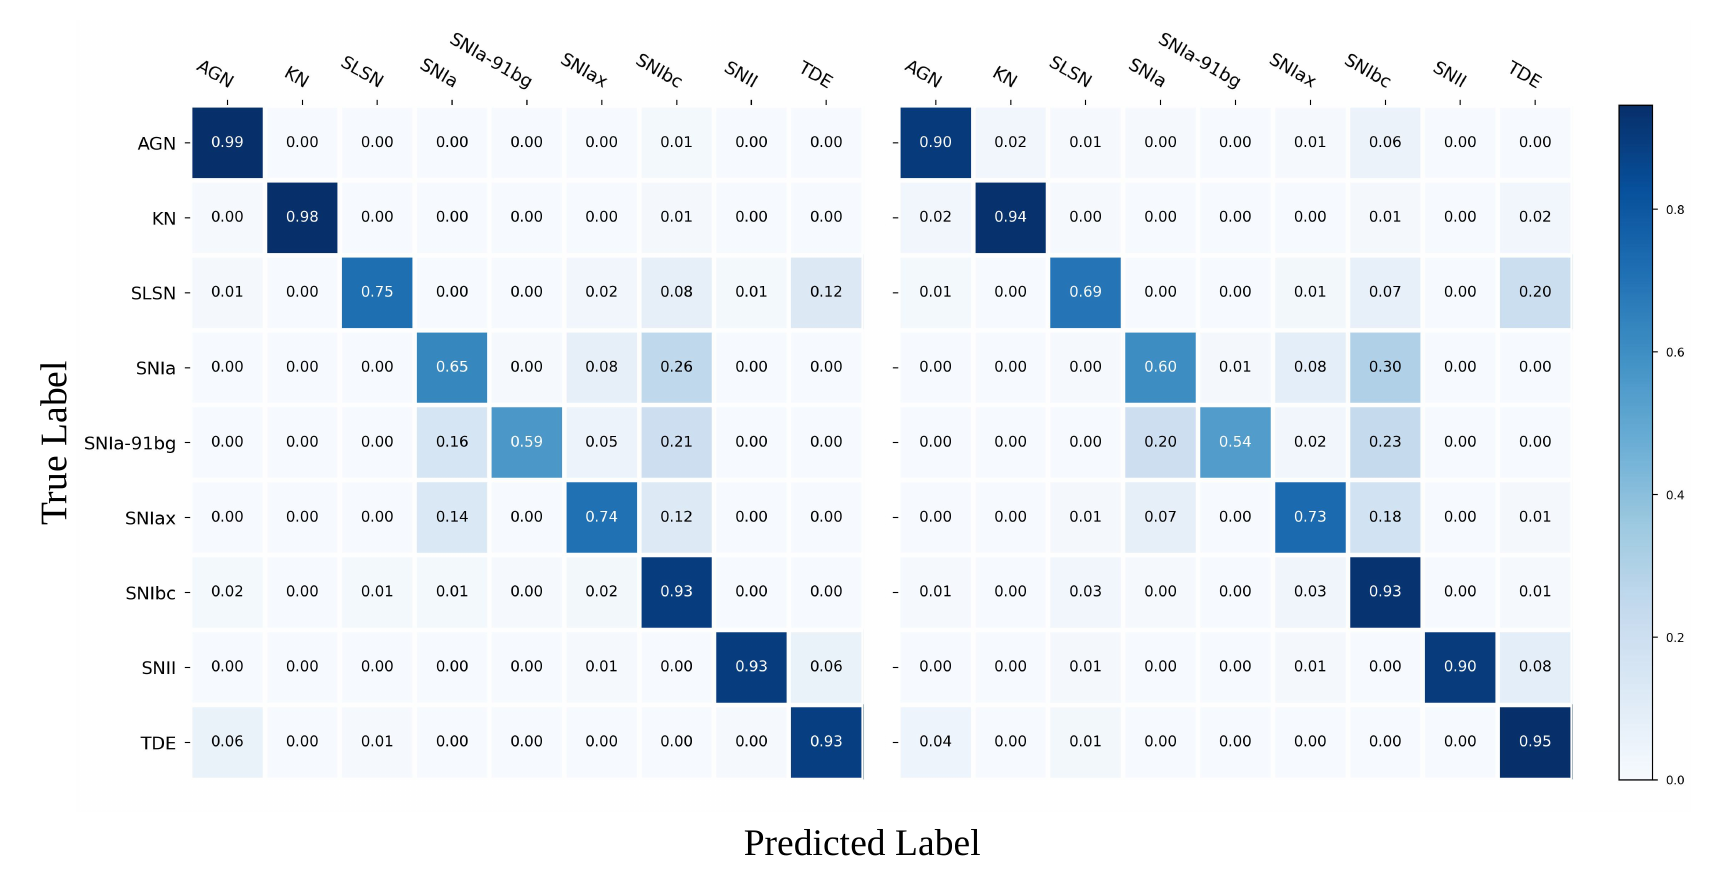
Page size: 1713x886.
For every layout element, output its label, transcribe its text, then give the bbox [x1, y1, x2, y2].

picture [76, 20, 1691, 812]
text_box True Label [21, 345, 76, 541]
text_box Predicted Label [729, 811, 997, 871]
